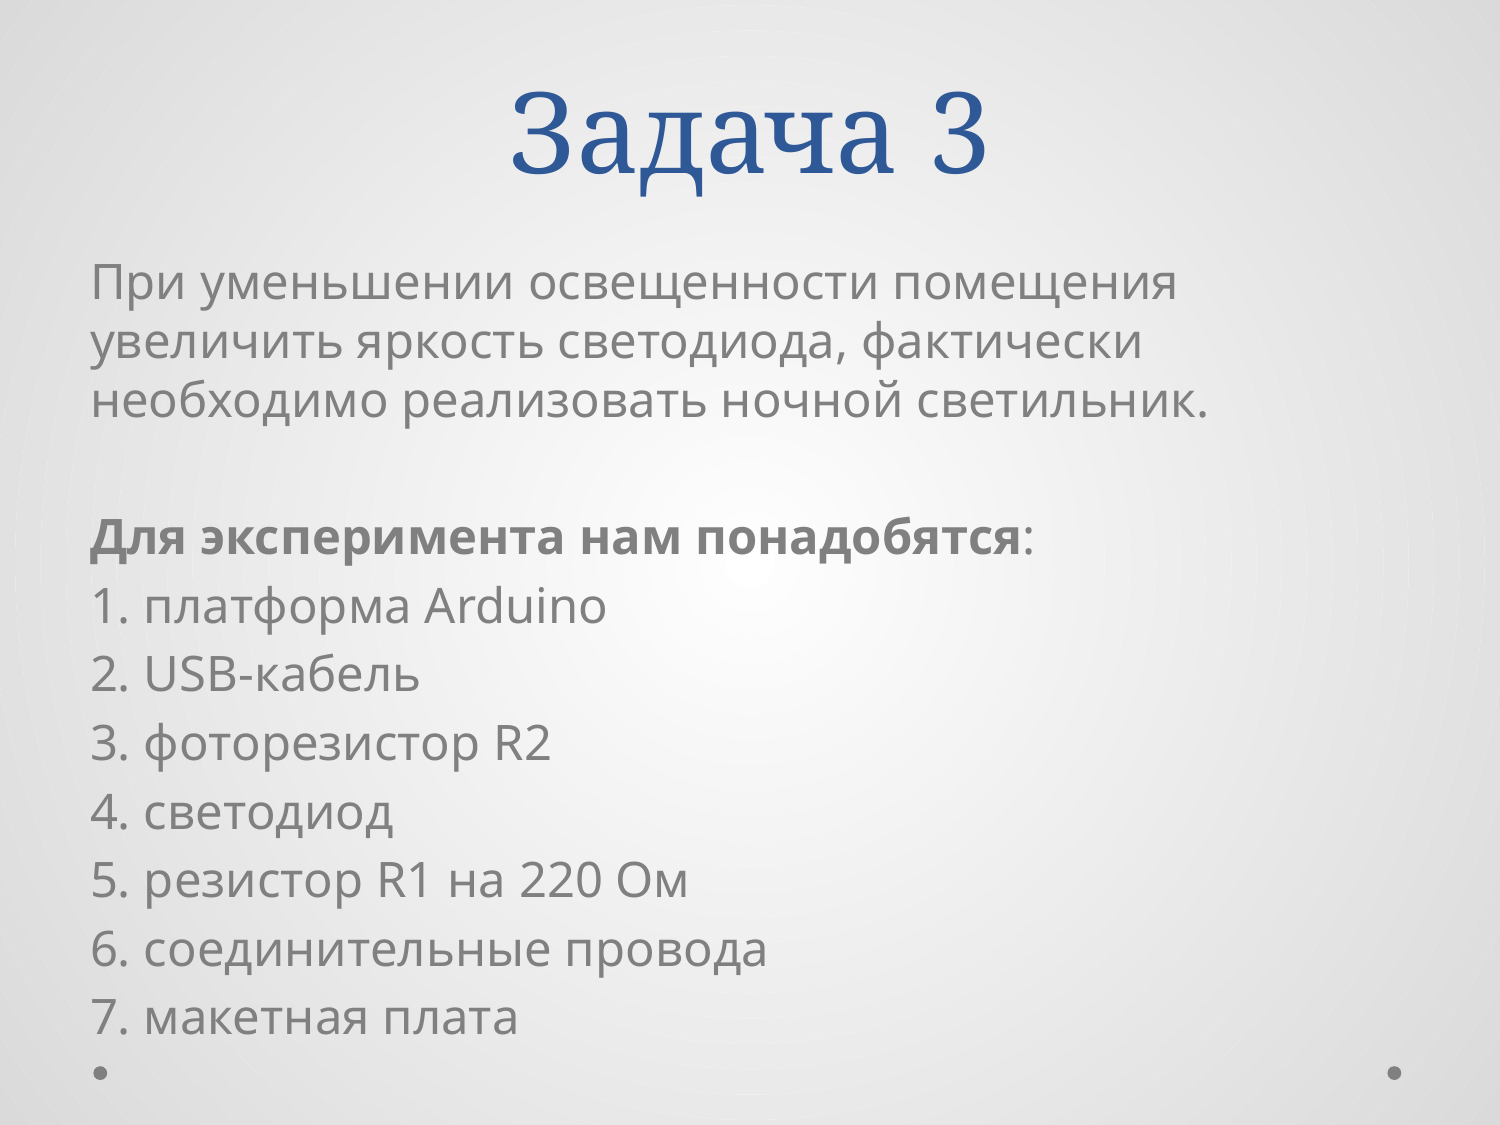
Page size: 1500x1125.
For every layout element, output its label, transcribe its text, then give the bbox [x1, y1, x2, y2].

title Задача 3 [75, 42, 1425, 204]
list При уменьшении освещенности помещения увеличить яркость светодиода, фактически необходимо реализовать ночной светильник. Для эксперимента нам понадобятся: 1. платформа Arduino 2. USB-кабель 3. фоторезистор R2 4. светодиод 5. резистор R1 на 220 Ом 6. соединительные провода 7. макетная плата [75, 243, 1425, 1059]
